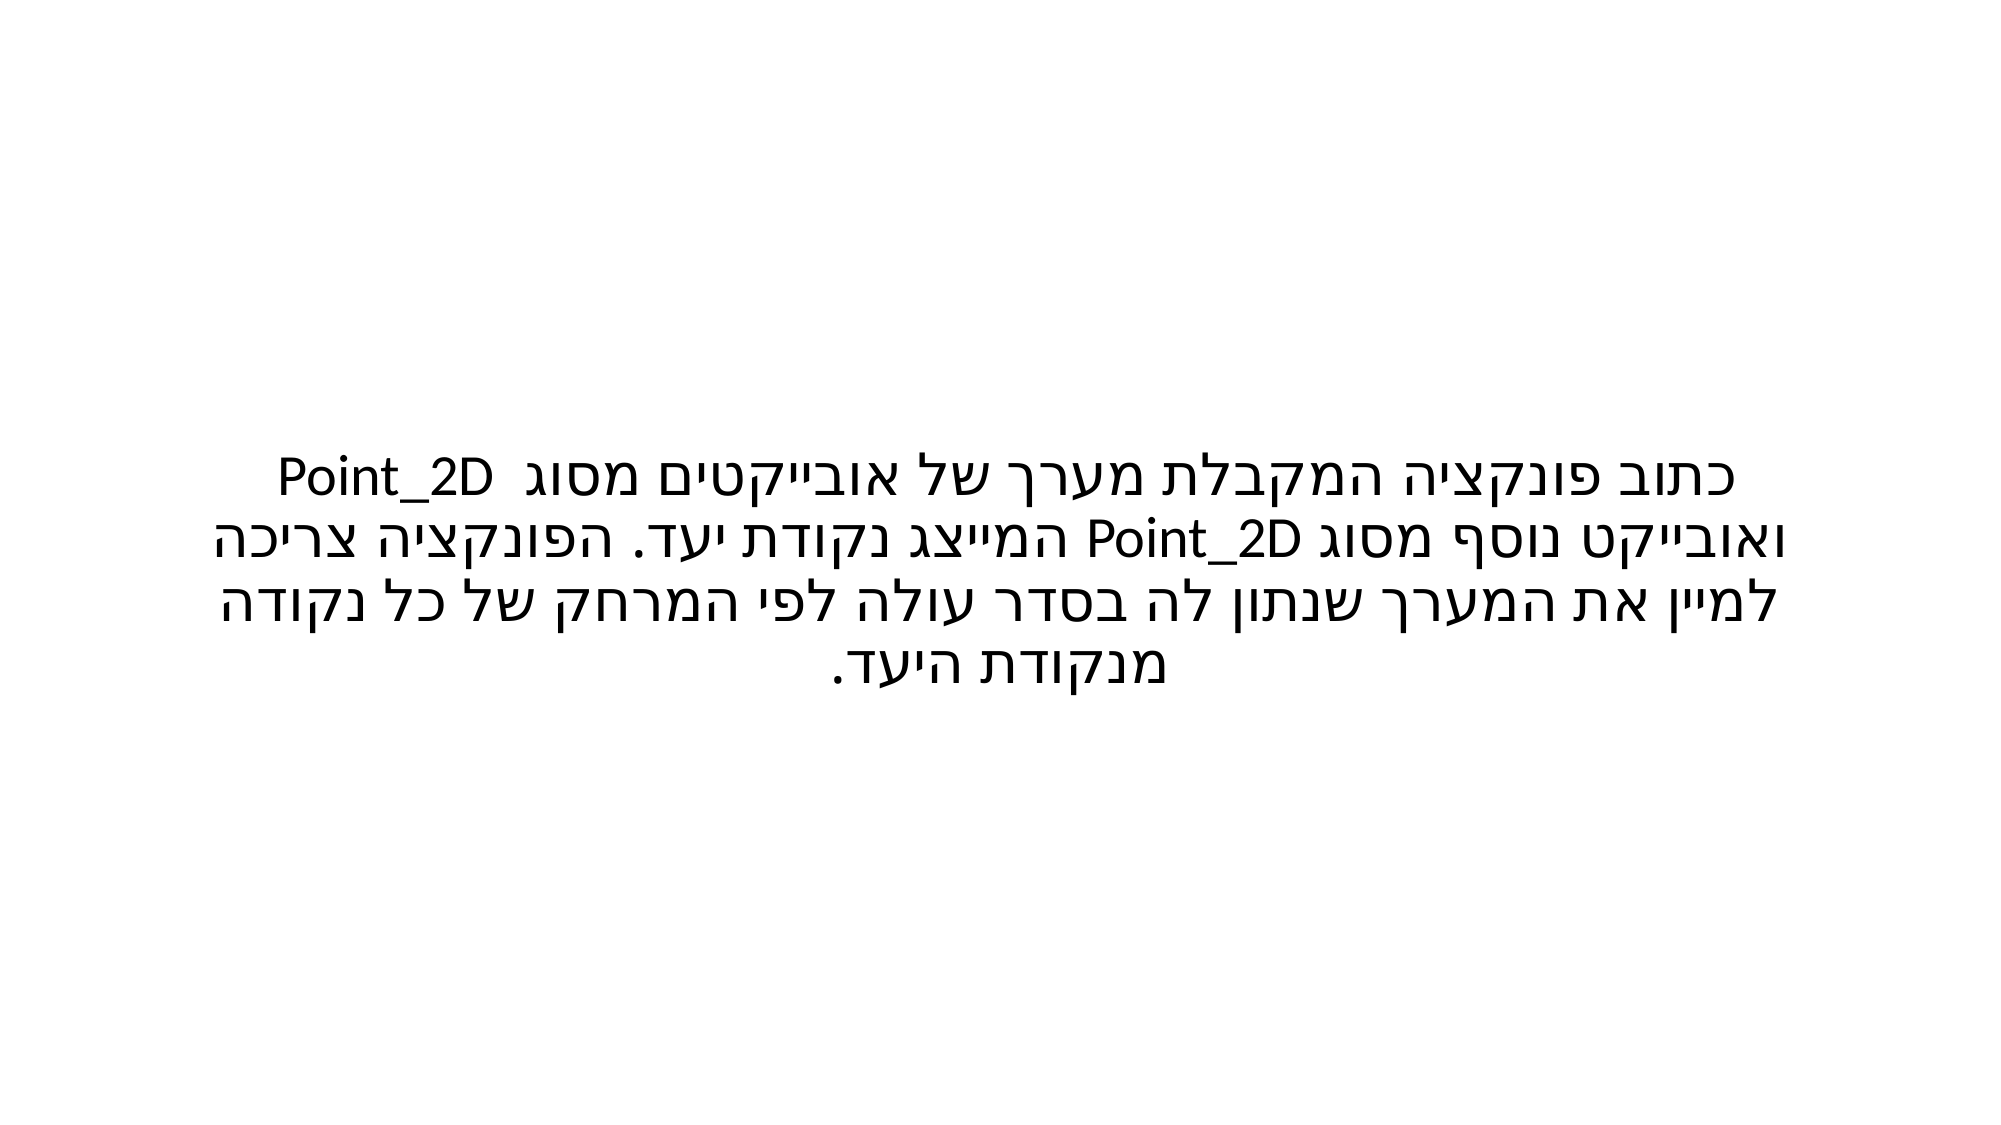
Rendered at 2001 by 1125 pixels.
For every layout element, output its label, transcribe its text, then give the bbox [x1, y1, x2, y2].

list כתוב פונקציה המקבלת מערך של אובייקטים מסוג Point_2D ואובייקט נוסף מסוג Point_2D המייצג נקודת יעד. הפונקציה צריכה למיין את המערך שנתון לה בסדר עולה לפי המרחק של כל נקודה מנקודת היעד. [137, 437, 1863, 688]
